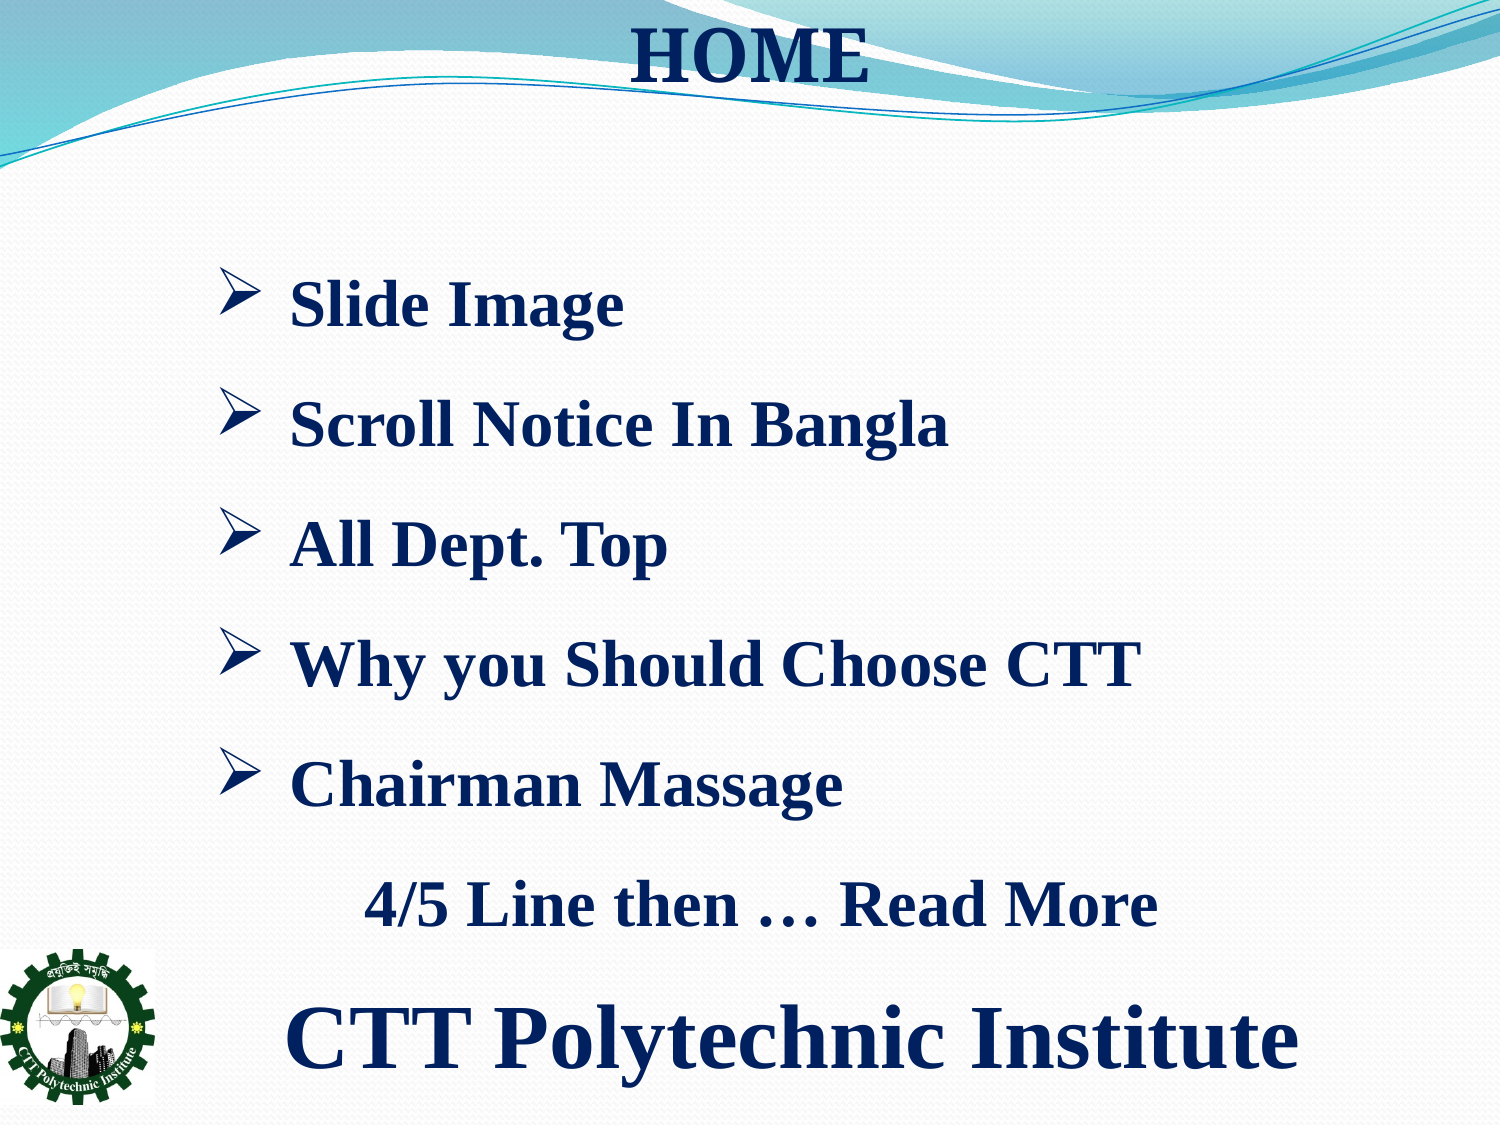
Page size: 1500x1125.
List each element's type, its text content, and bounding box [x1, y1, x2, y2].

text_box Slide Image Scroll Notice In Bangla All Dept. Top Why you Should Choose CTT Chairman Massage 4/5 Line then … Read More [199, 212, 1388, 947]
text_box HOME [0, 0, 1500, 105]
picture [0, 949, 155, 1106]
title CTT Polytechnic Institute [175, 891, 1410, 1087]
